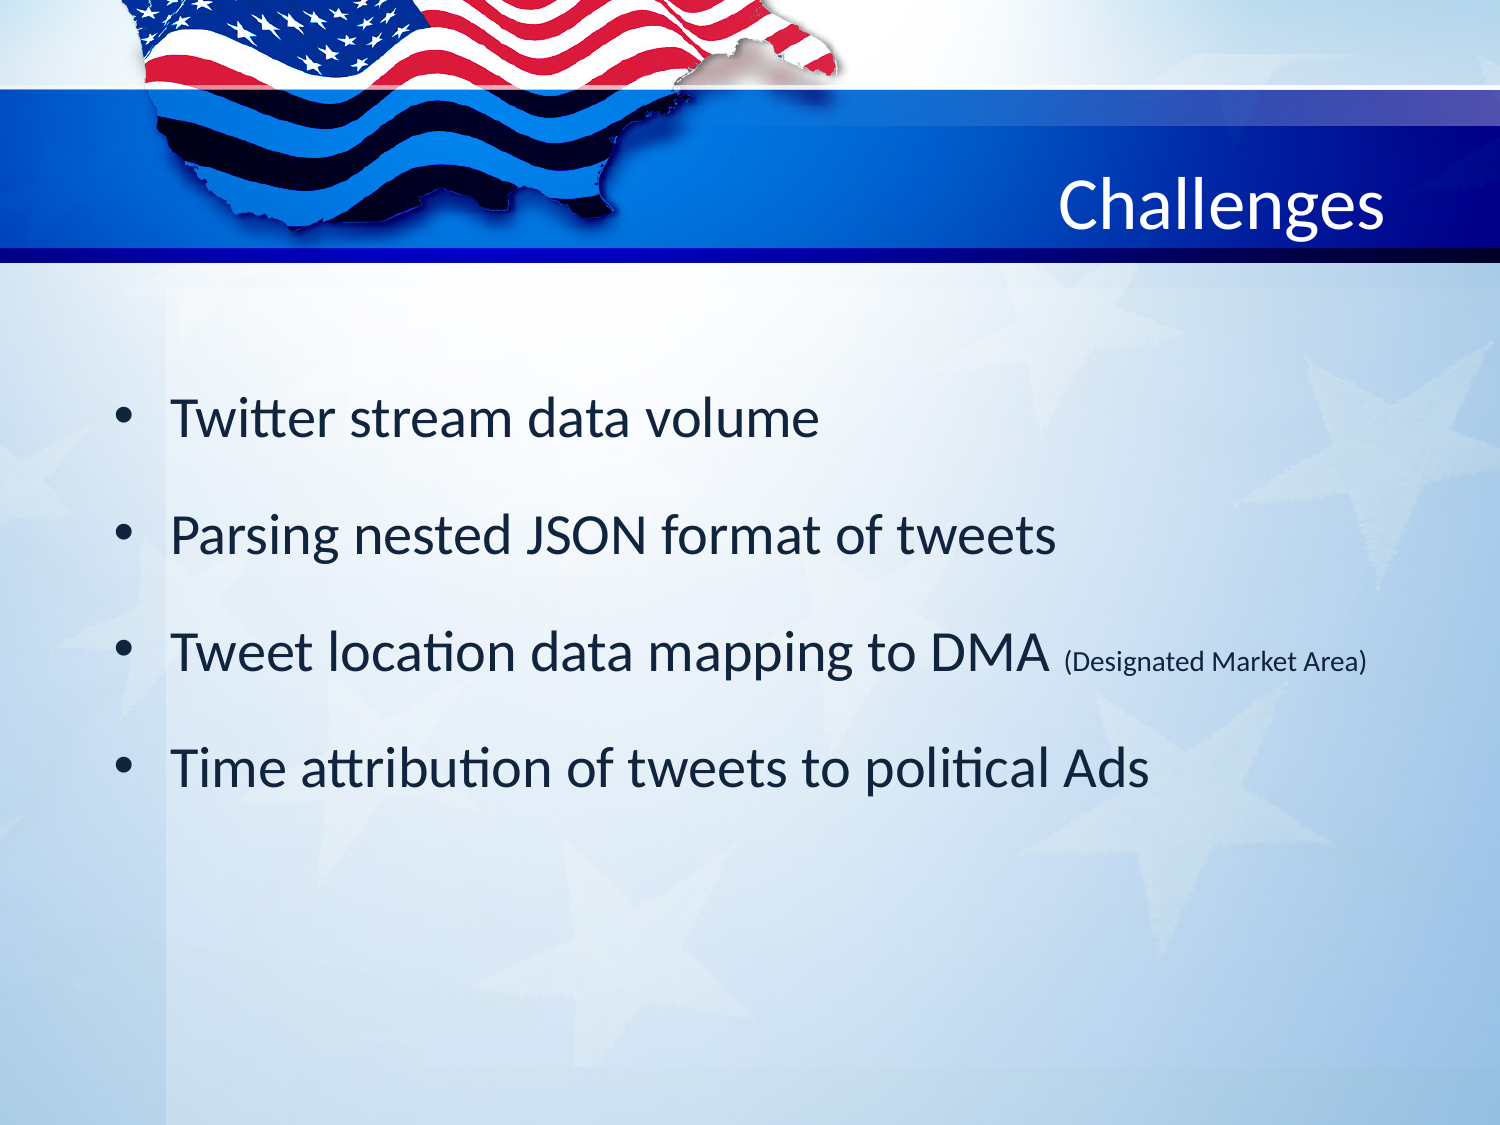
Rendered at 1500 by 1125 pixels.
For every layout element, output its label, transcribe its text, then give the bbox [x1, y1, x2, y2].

list Twitter stream data volume Parsing nested JSON format of tweets Tweet location data mapping to DMA (Designated Market Area) Time attribution of tweets to political Ads [98, 337, 1402, 1064]
title Challenges [98, 136, 1402, 262]
picture [0, 0, 1500, 1125]
